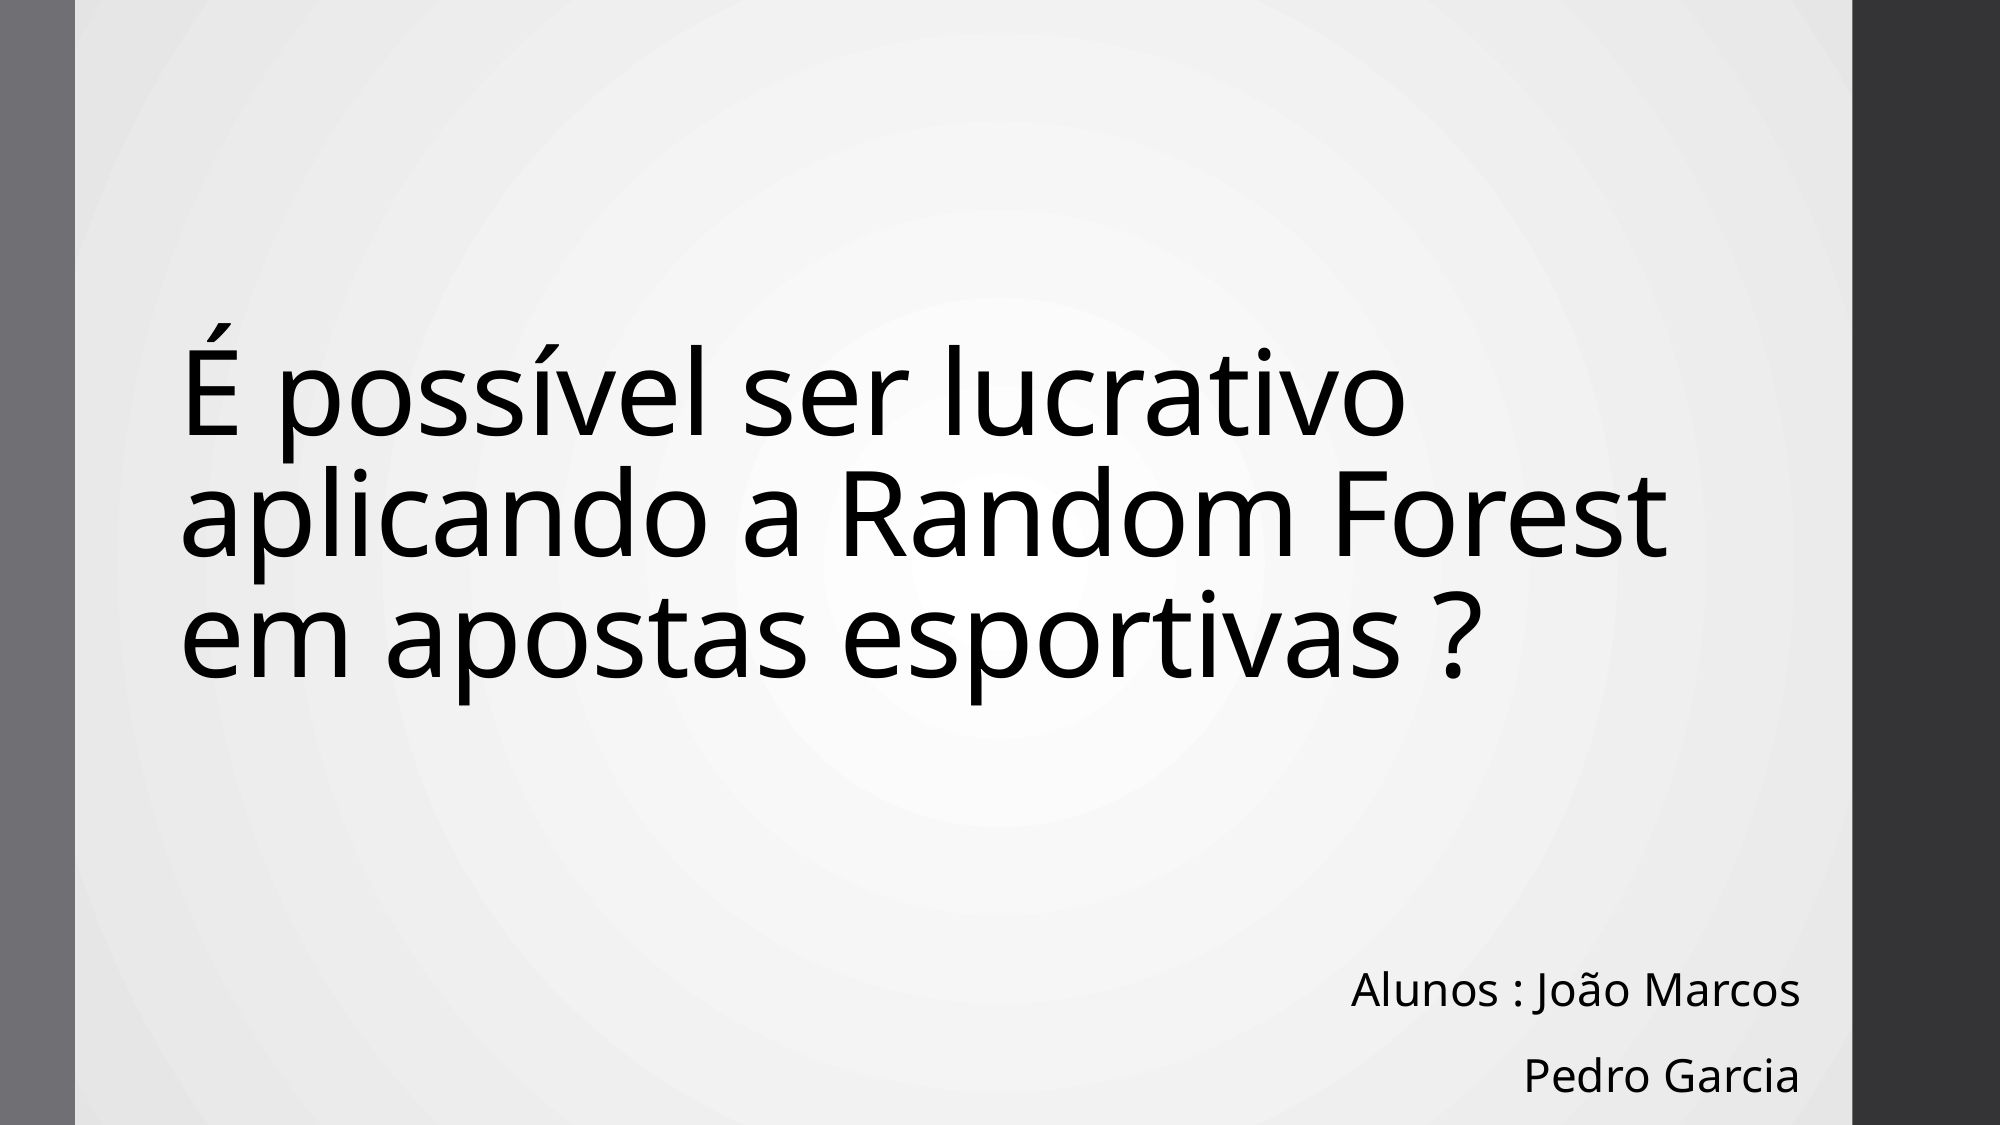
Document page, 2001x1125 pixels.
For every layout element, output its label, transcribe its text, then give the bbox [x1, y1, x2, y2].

subtitle Alunos : João Marcos Pedro Garcia [1336, 957, 1851, 1124]
title É possível ser lucrativo aplicando a Random Forest em apostas esportivas ? [163, 248, 1771, 709]
text_box [1851, 0, 2000, 1125]
text_box [76, 0, 1851, 1125]
text_box [0, 0, 76, 1125]
